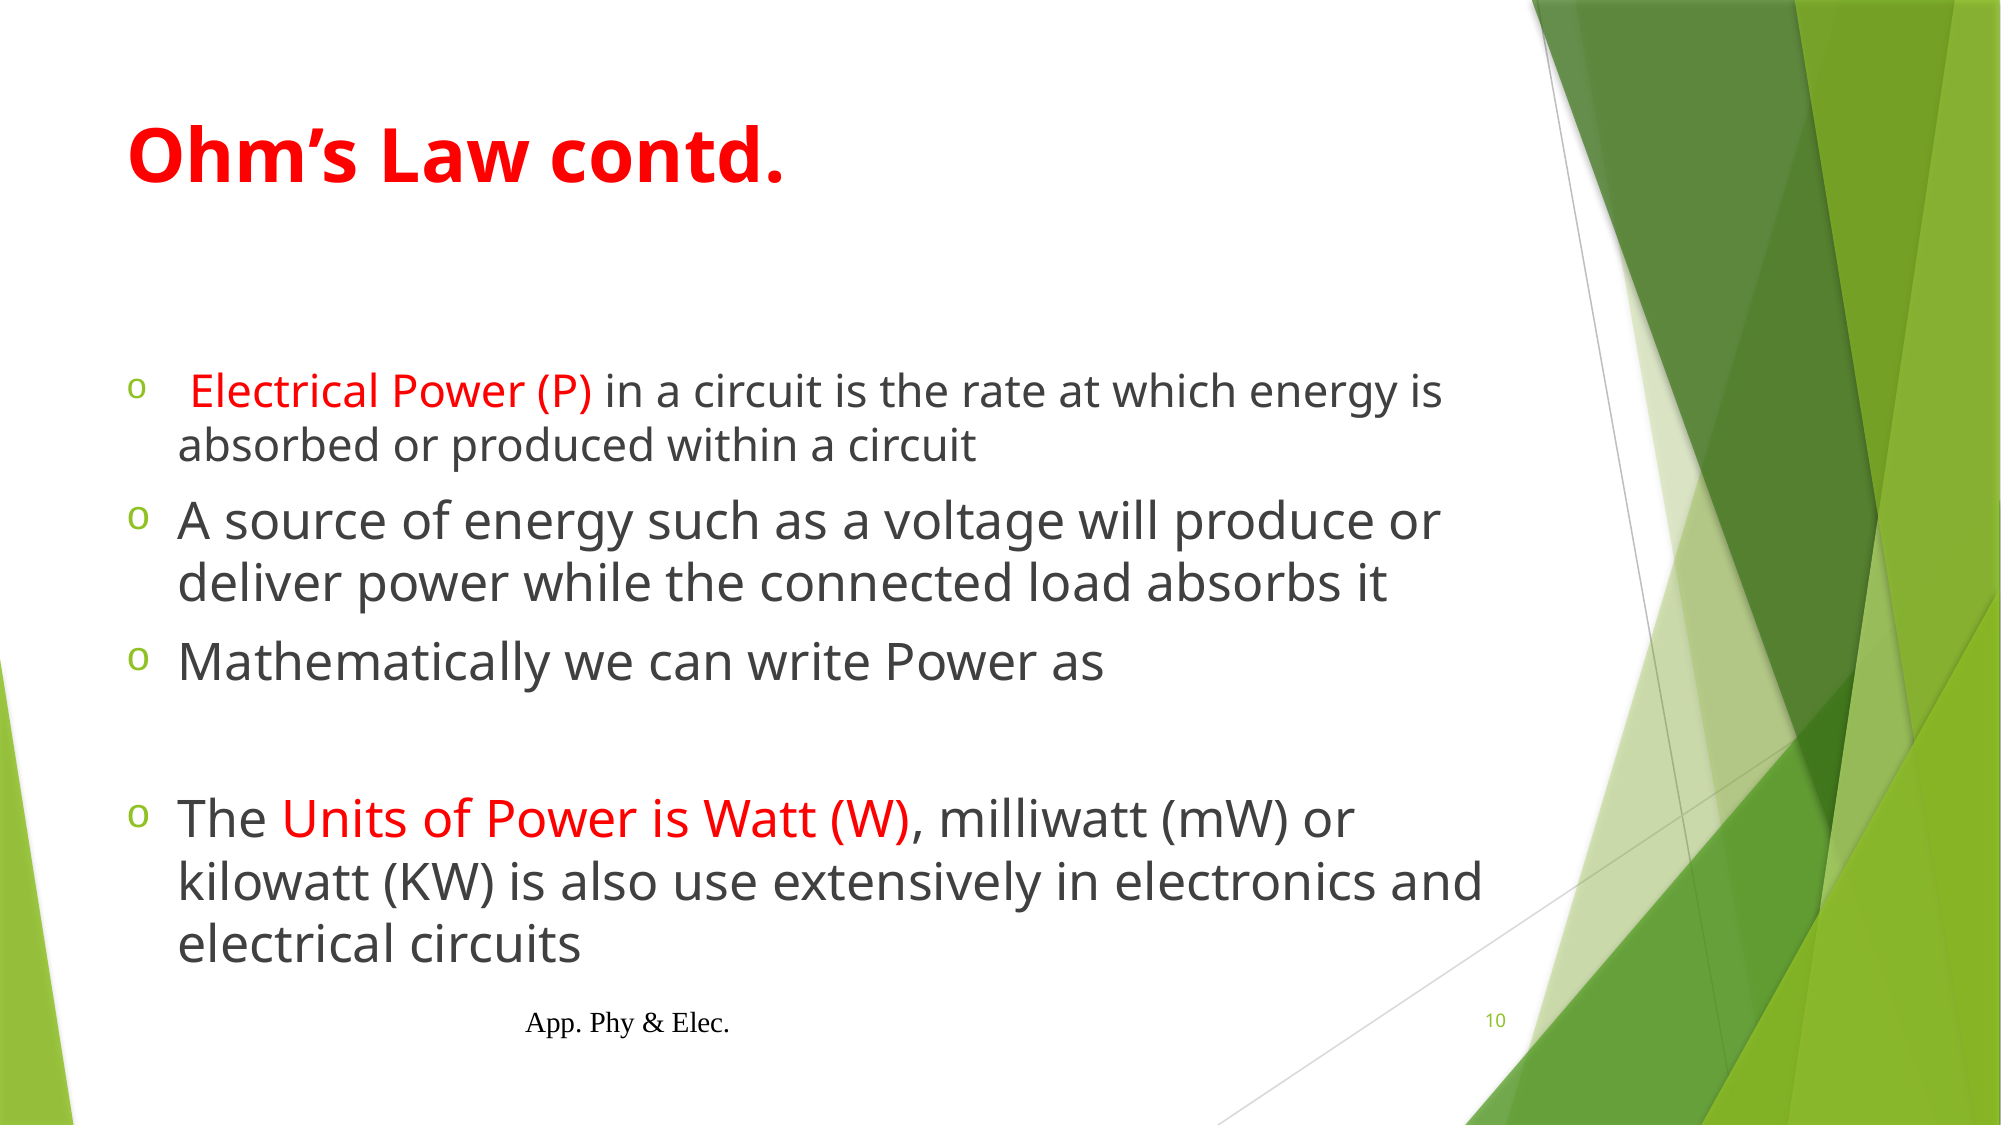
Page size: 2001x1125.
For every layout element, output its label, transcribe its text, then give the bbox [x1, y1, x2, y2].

slide_number 10 [1409, 991, 1522, 1051]
footer App. Phy & Elec. [111, 991, 1145, 1051]
title Ohm’s Law contd. [111, 99, 1522, 317]
